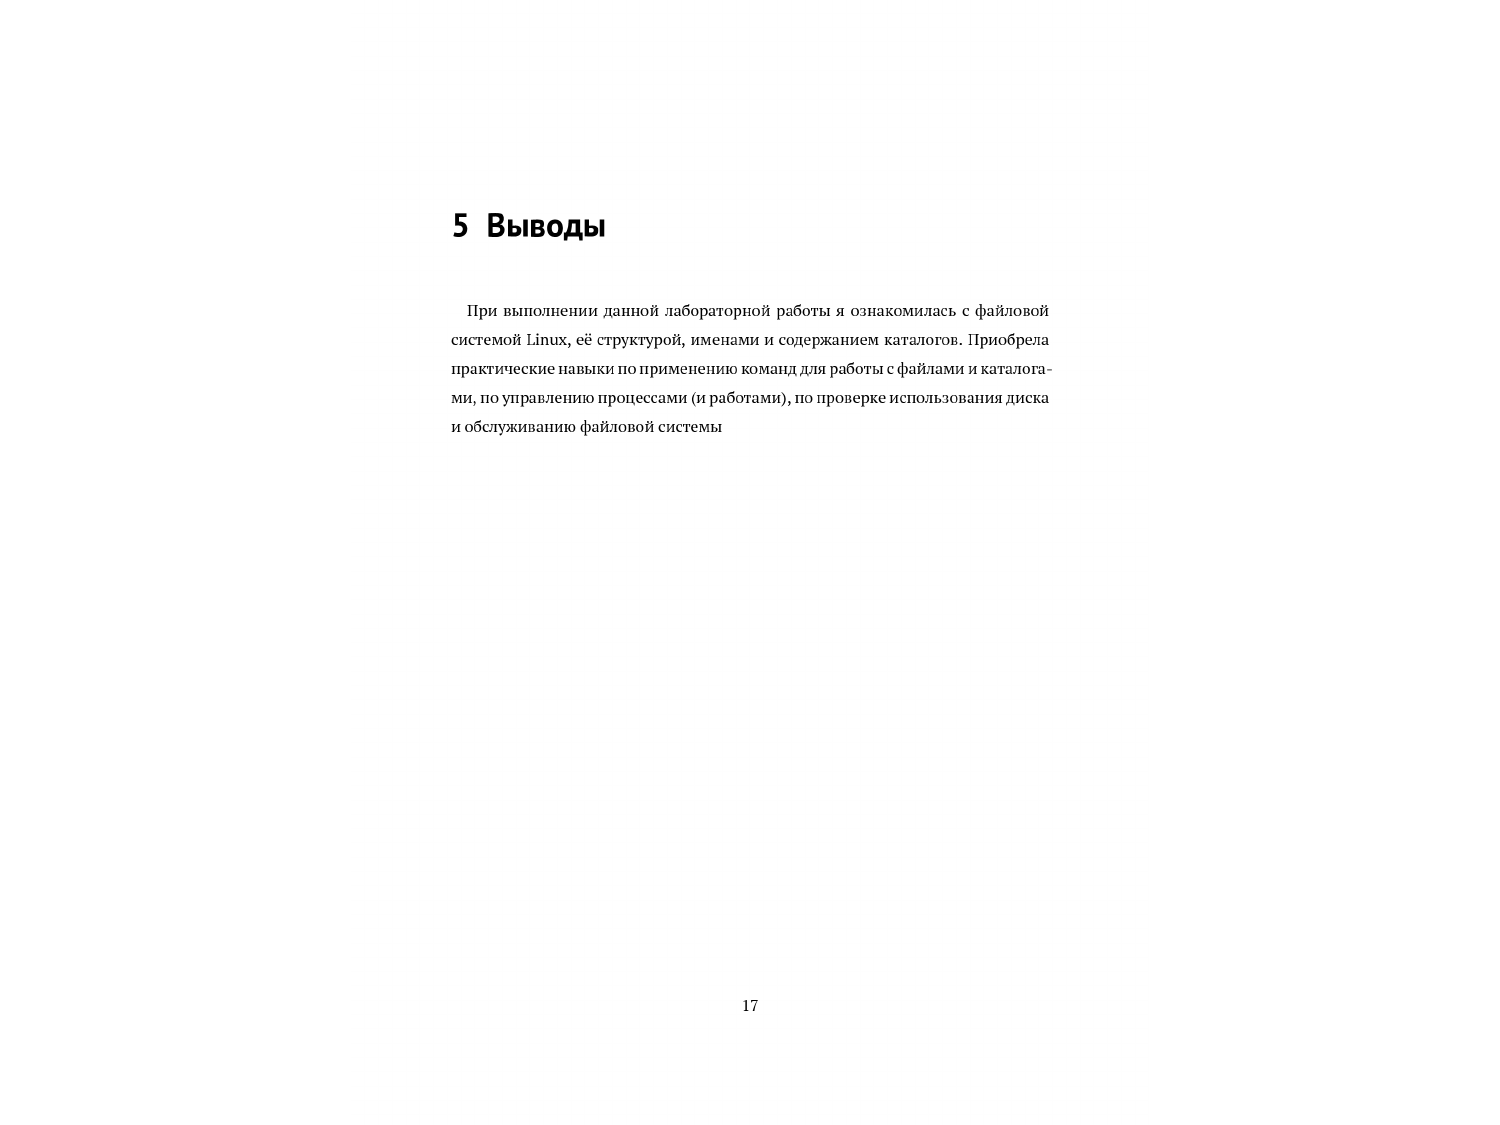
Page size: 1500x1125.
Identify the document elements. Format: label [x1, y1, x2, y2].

picture [350, 0, 1149, 1125]
